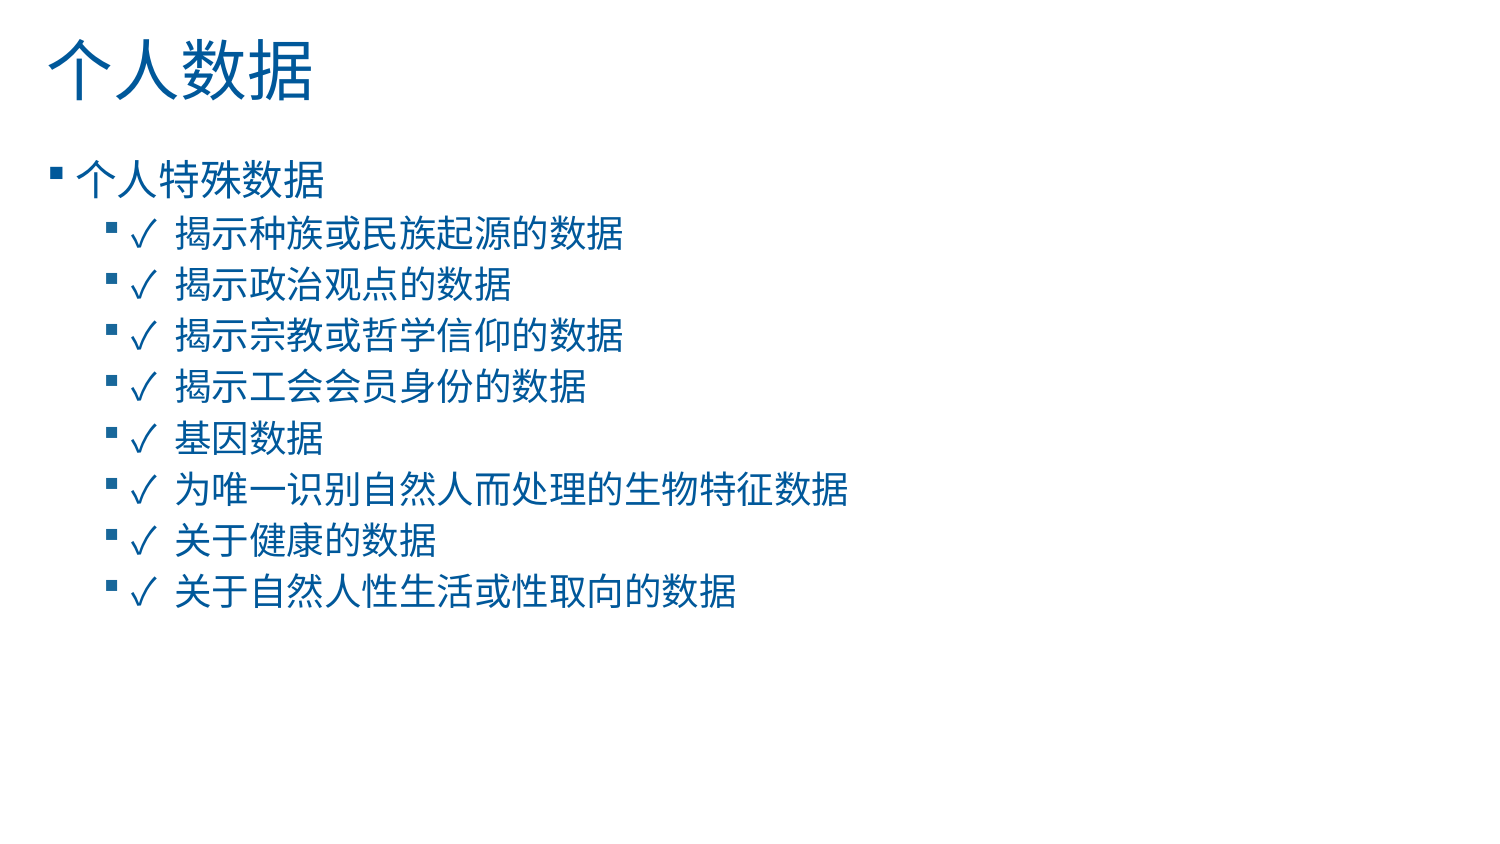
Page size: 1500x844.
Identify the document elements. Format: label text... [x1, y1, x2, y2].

title 个人数据 [46, 37, 1454, 111]
list 个人特殊数据 ✓ 揭示种族或民族起源的数据 ✓ 揭示政治观点的数据 ✓ 揭示宗教或哲学信仰的数据 ✓ 揭示工会会员身份的数据 ✓ 基因数据 ✓ 为唯一识别自然人而处理的生物特征数据 ✓ 关于健康的数据 ✓ 关于自然人性生活或性取向的数据 [46, 153, 1454, 777]
